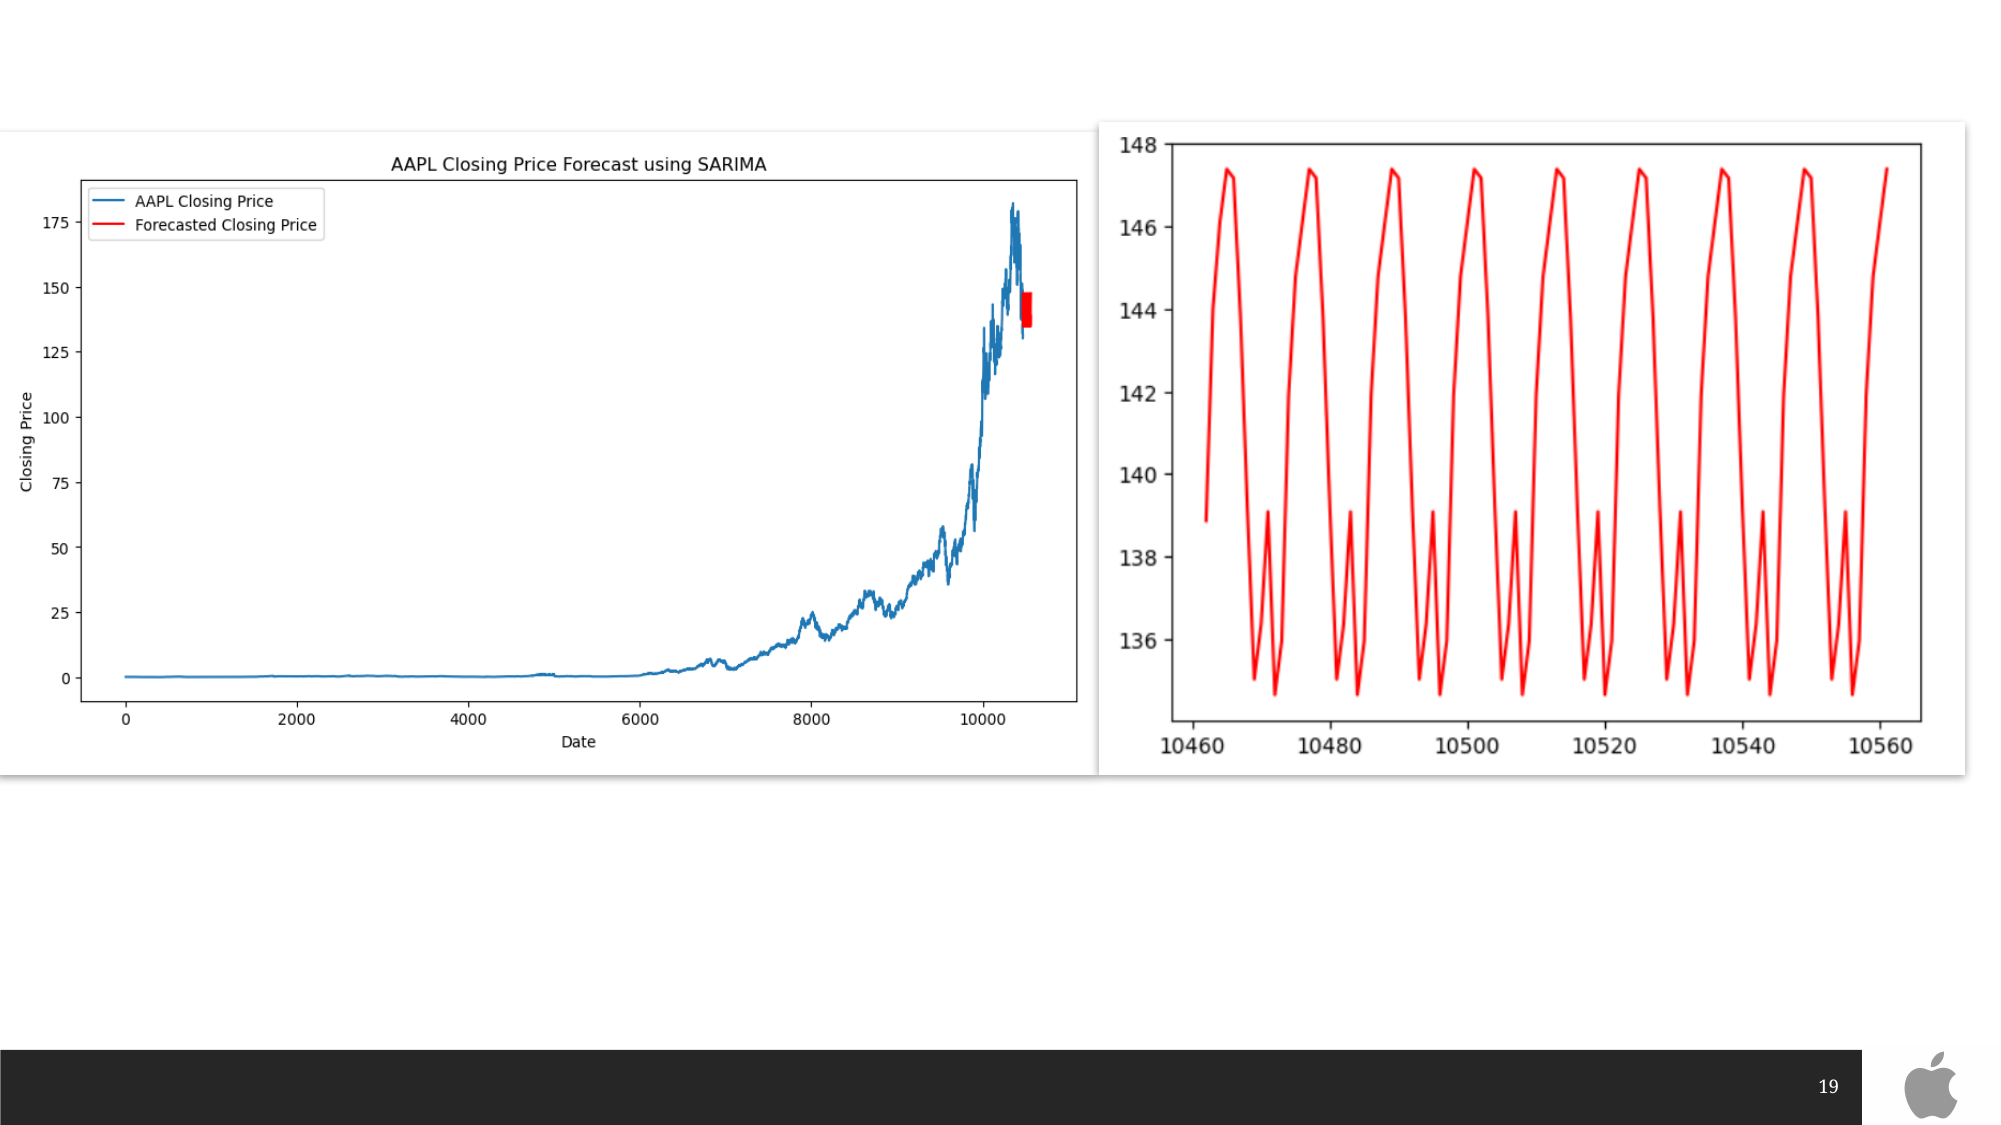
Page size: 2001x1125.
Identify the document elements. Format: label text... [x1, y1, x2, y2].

slide_number 19 [1803, 1057, 1859, 1118]
picture [1861, 1044, 2000, 1125]
picture [1112, 136, 1951, 762]
picture [10, 146, 1086, 762]
